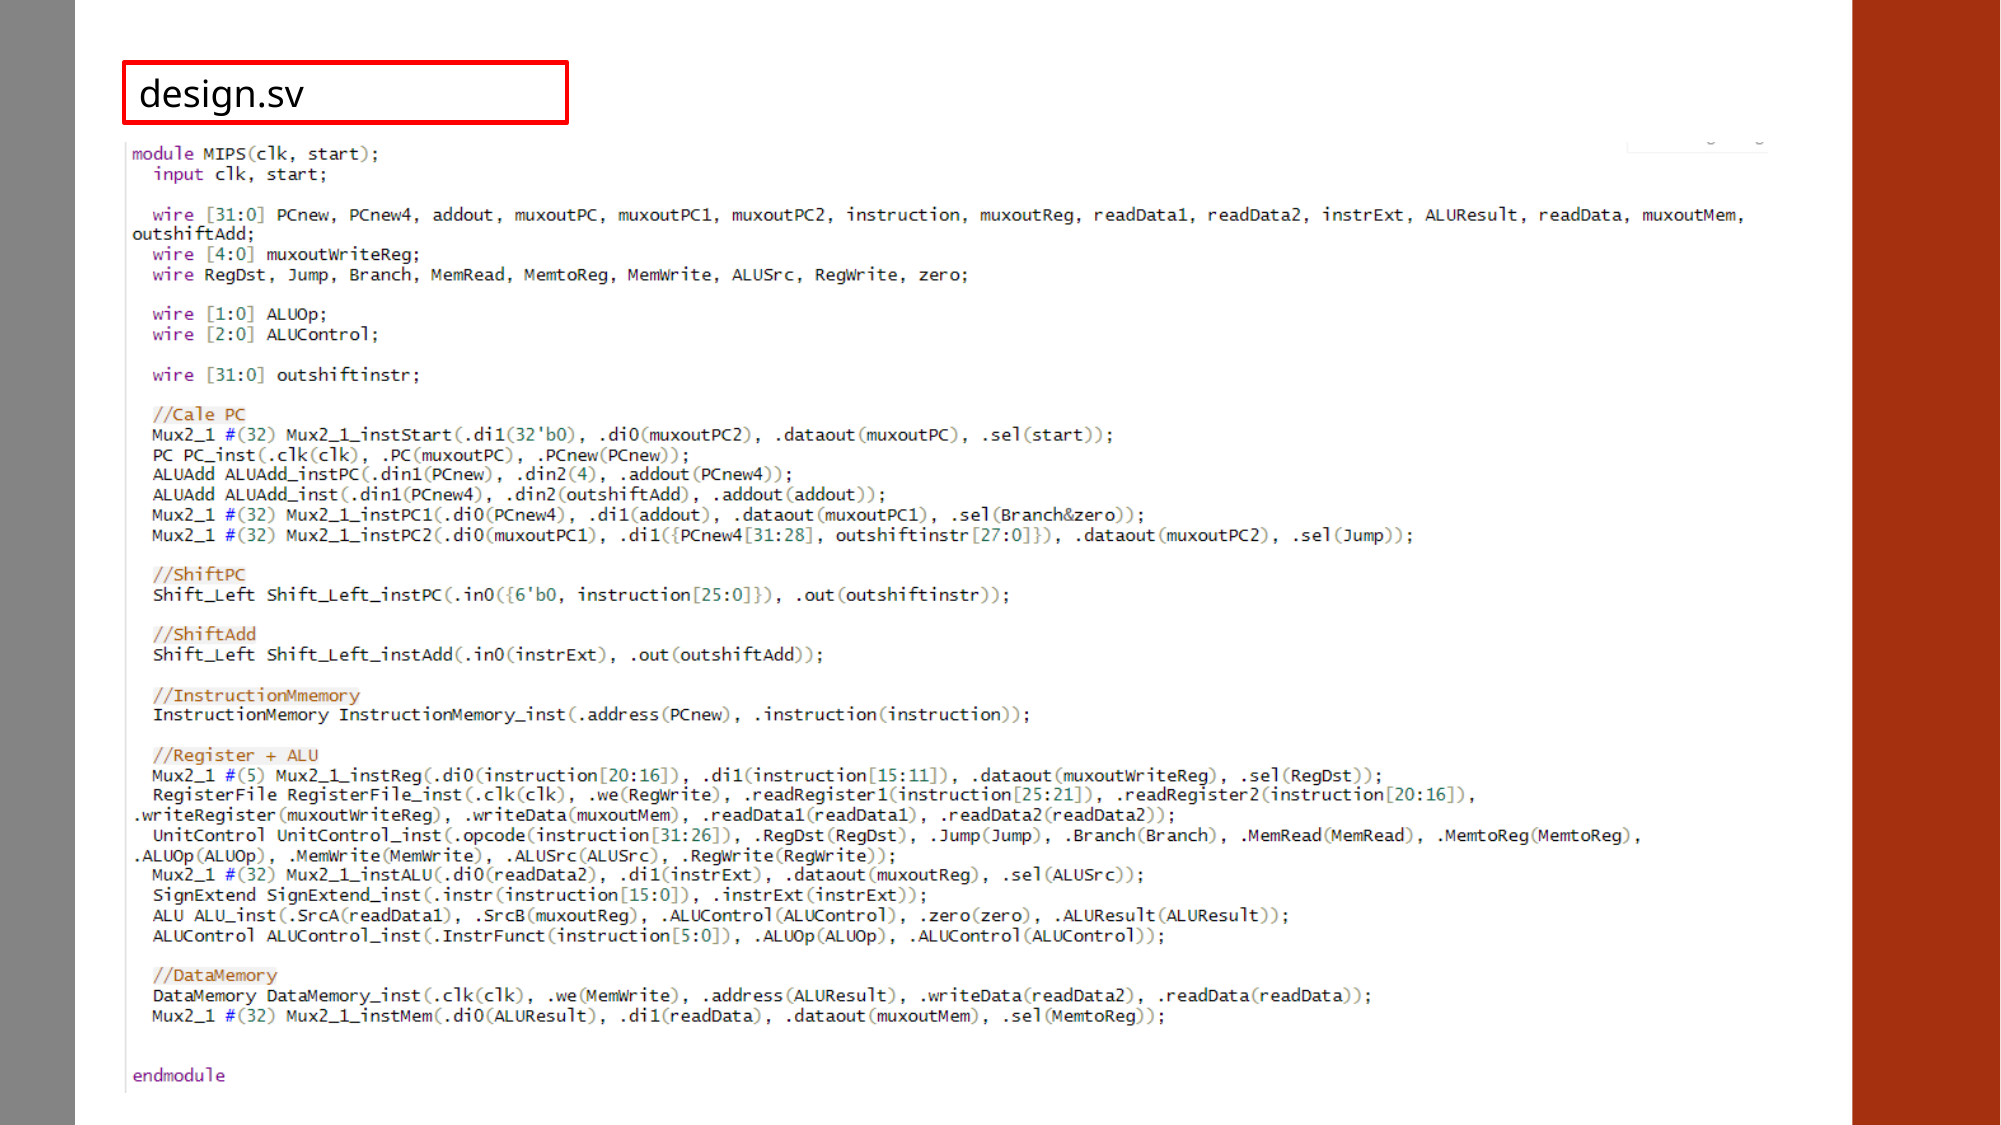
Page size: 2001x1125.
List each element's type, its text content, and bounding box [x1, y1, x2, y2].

picture [123, 141, 1768, 1093]
text_box design.sv [124, 62, 568, 123]
